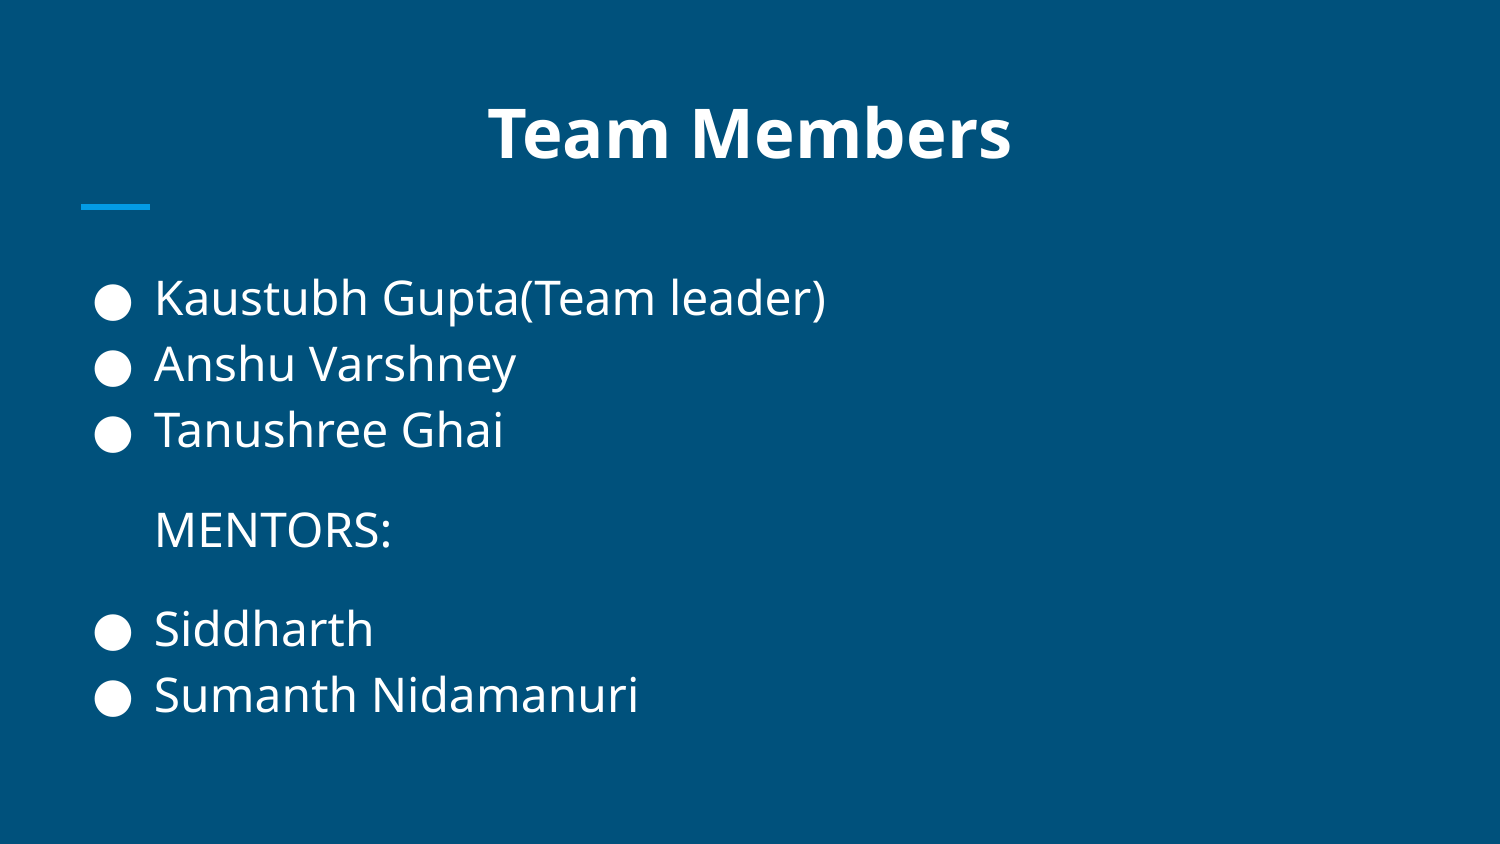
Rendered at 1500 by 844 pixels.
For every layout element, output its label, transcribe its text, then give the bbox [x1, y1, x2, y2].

title Team Members [63, 75, 1437, 188]
list Kaustubh Gupta(Team leader) Anshu Varshney Tanushree Ghai MENTORS: Siddharth Sumanth Nidamanuri [63, 244, 1437, 750]
